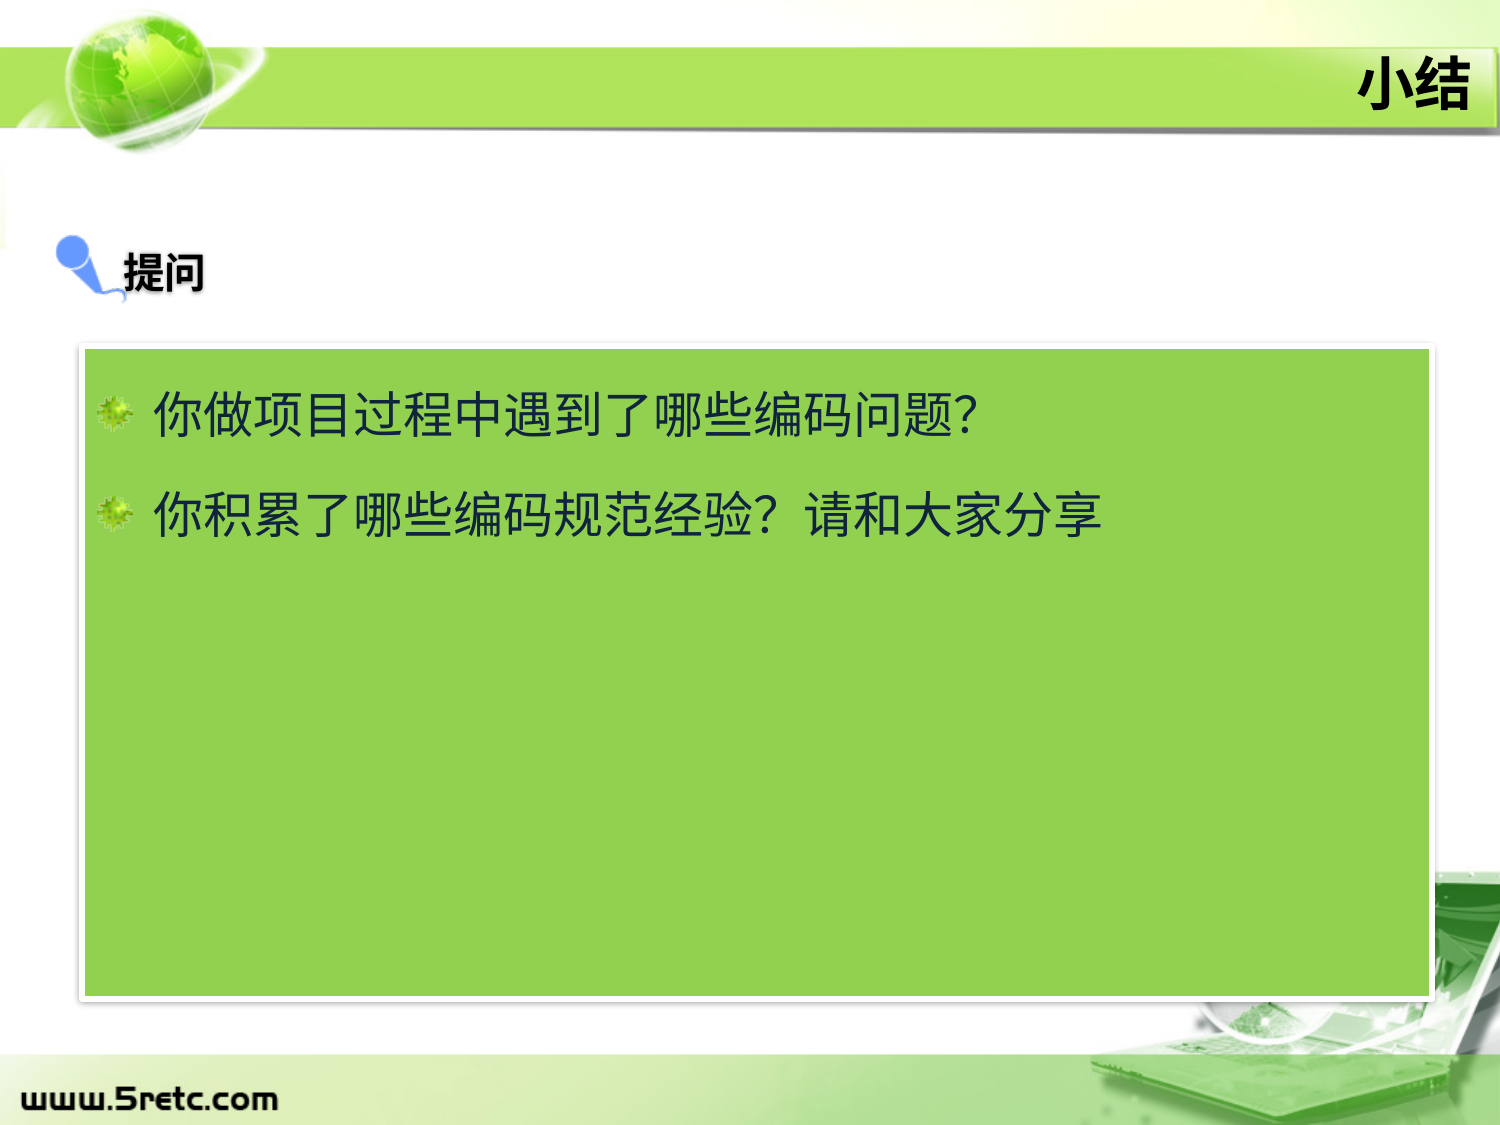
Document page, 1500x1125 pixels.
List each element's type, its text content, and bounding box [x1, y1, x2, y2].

title 小结 [278, 35, 1489, 129]
picture [0, 0, 1500, 1125]
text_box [51, 233, 223, 305]
list 你做项目过程中遇到了哪些编码问题？ 你积累了哪些编码规范经验？请和大家分享 [79, 343, 1435, 1002]
